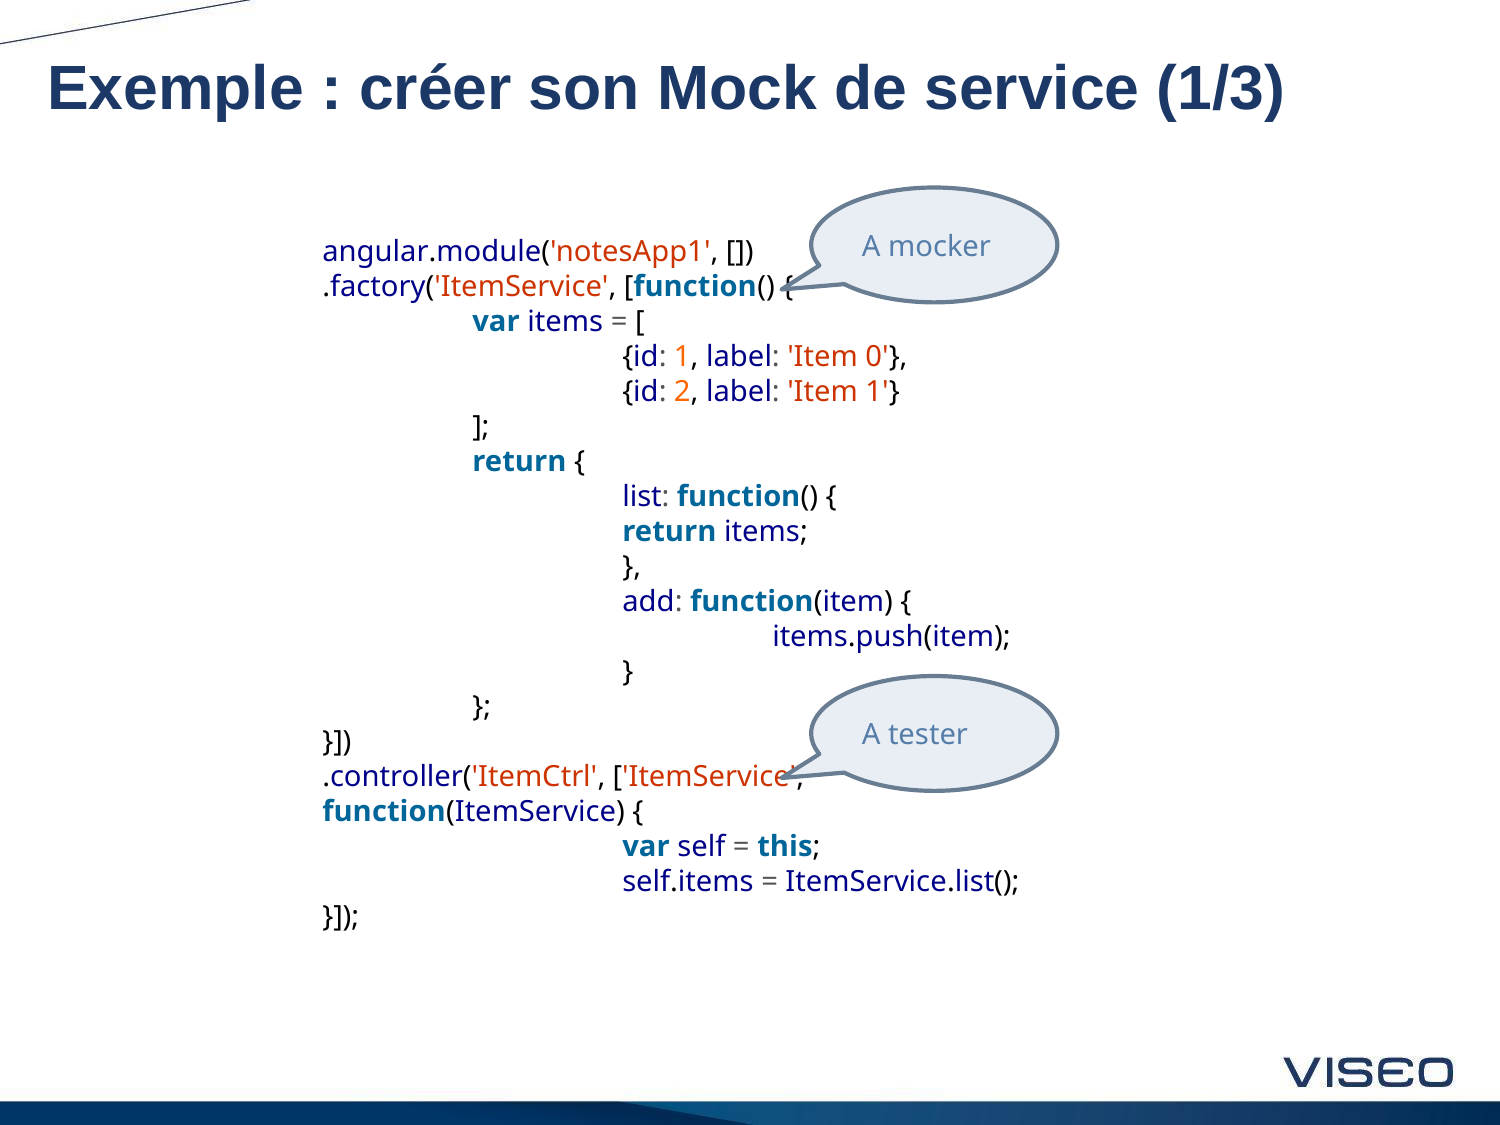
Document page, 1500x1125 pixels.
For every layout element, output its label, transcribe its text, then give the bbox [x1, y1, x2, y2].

title Exemple : créer son Mock de service (1/3) [47, 47, 1453, 188]
picture [0, 0, 1500, 1125]
text_box A mocker [779, 185, 1060, 305]
text_box angular.module('notesApp1', []) .factory('ItemService', [function() { var items = [ {id: 1, label: 'Item 0'}, {id: 2, label: 'Item 1'} ]; return { list: function() { return items; }, add: function(item) { items.push(item); } }; }]) .controller('ItemCtrl', ['ItemService', function(ItemService) { var self = this; self.items = ItemService.list(); }]); [307, 225, 1058, 940]
text_box A tester [779, 673, 1060, 793]
